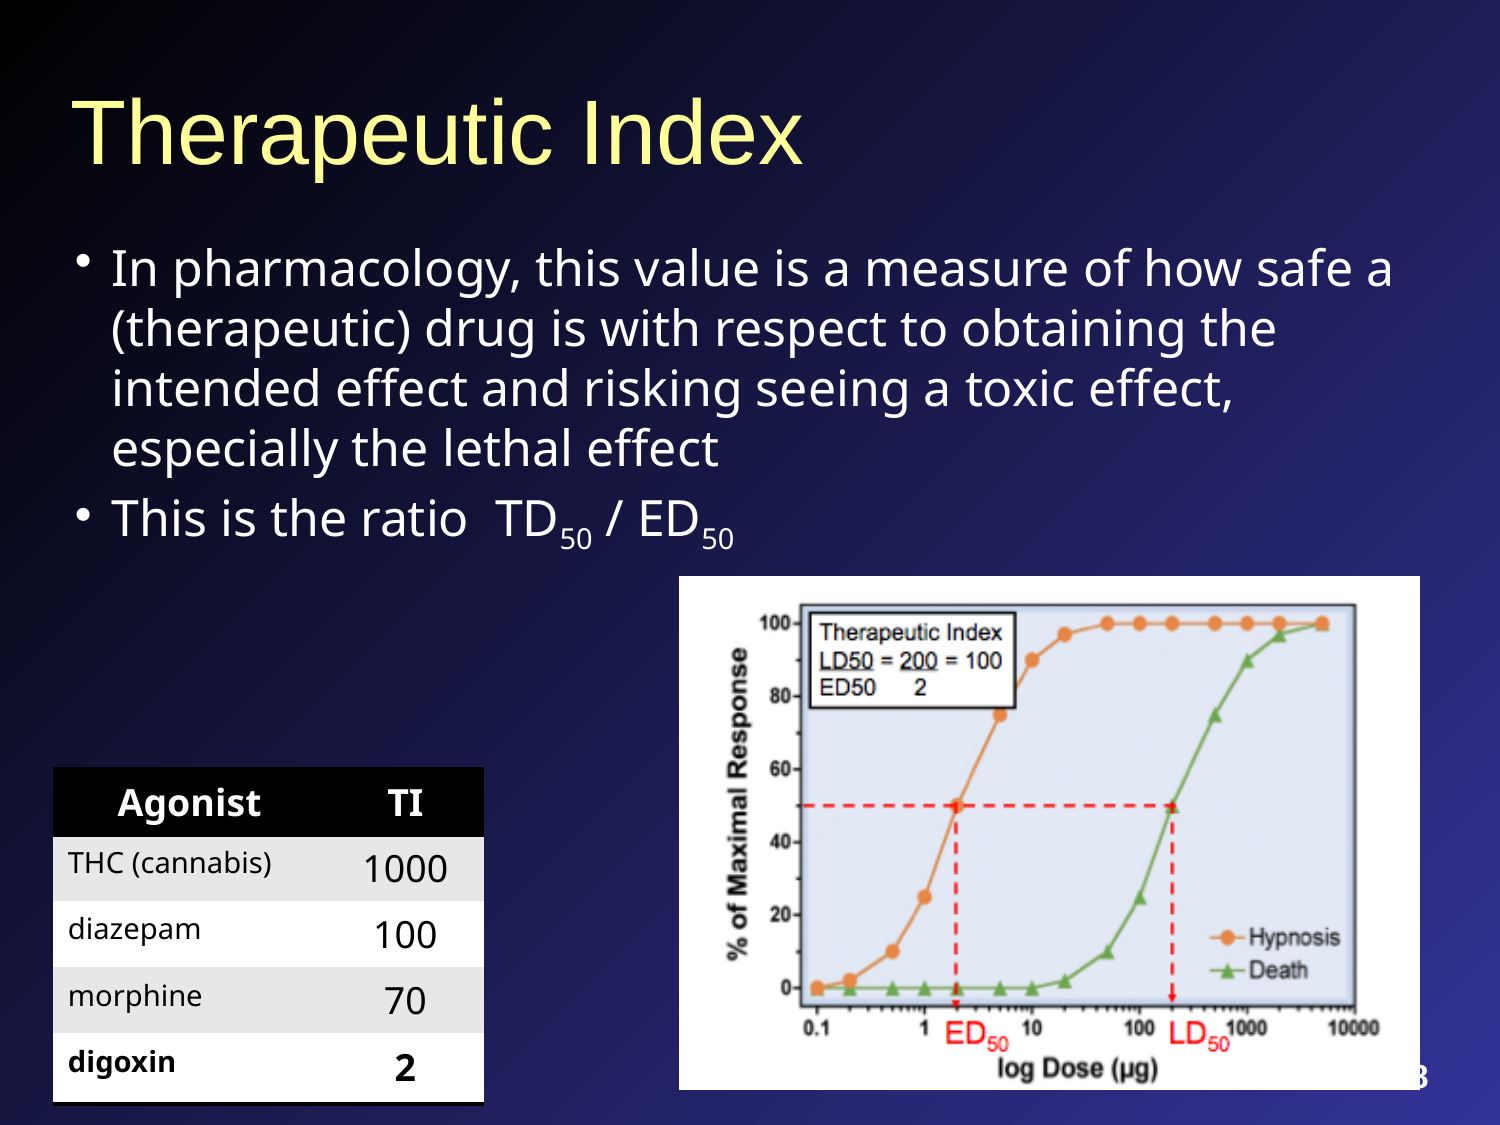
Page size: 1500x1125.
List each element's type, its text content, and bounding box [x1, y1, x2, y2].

table_cell 70 [326, 967, 484, 1033]
picture [678, 576, 1420, 1090]
table_cell 2 [326, 1033, 484, 1102]
table_cell 100 [326, 901, 484, 967]
slide_number 18 [1093, 1044, 1444, 1105]
list In pharmacology, this value is a measure of how safe a (therapeutic) drug is with respect to obtaining the intended effect and risking seeing a toxic effect, especially the lethal effect This is the ratio TD50 / ED50 [59, 228, 1437, 1057]
table_header TI [326, 771, 484, 833]
table_header Agonist [53, 771, 326, 833]
title Therapeutic Index [55, 64, 1435, 192]
table_cell diazepam [53, 901, 326, 967]
table_cell THC (cannabis) [53, 837, 326, 901]
table_cell 1000 [326, 837, 484, 901]
table_cell digoxin [53, 1033, 326, 1102]
table_cell morphine [53, 967, 326, 1033]
